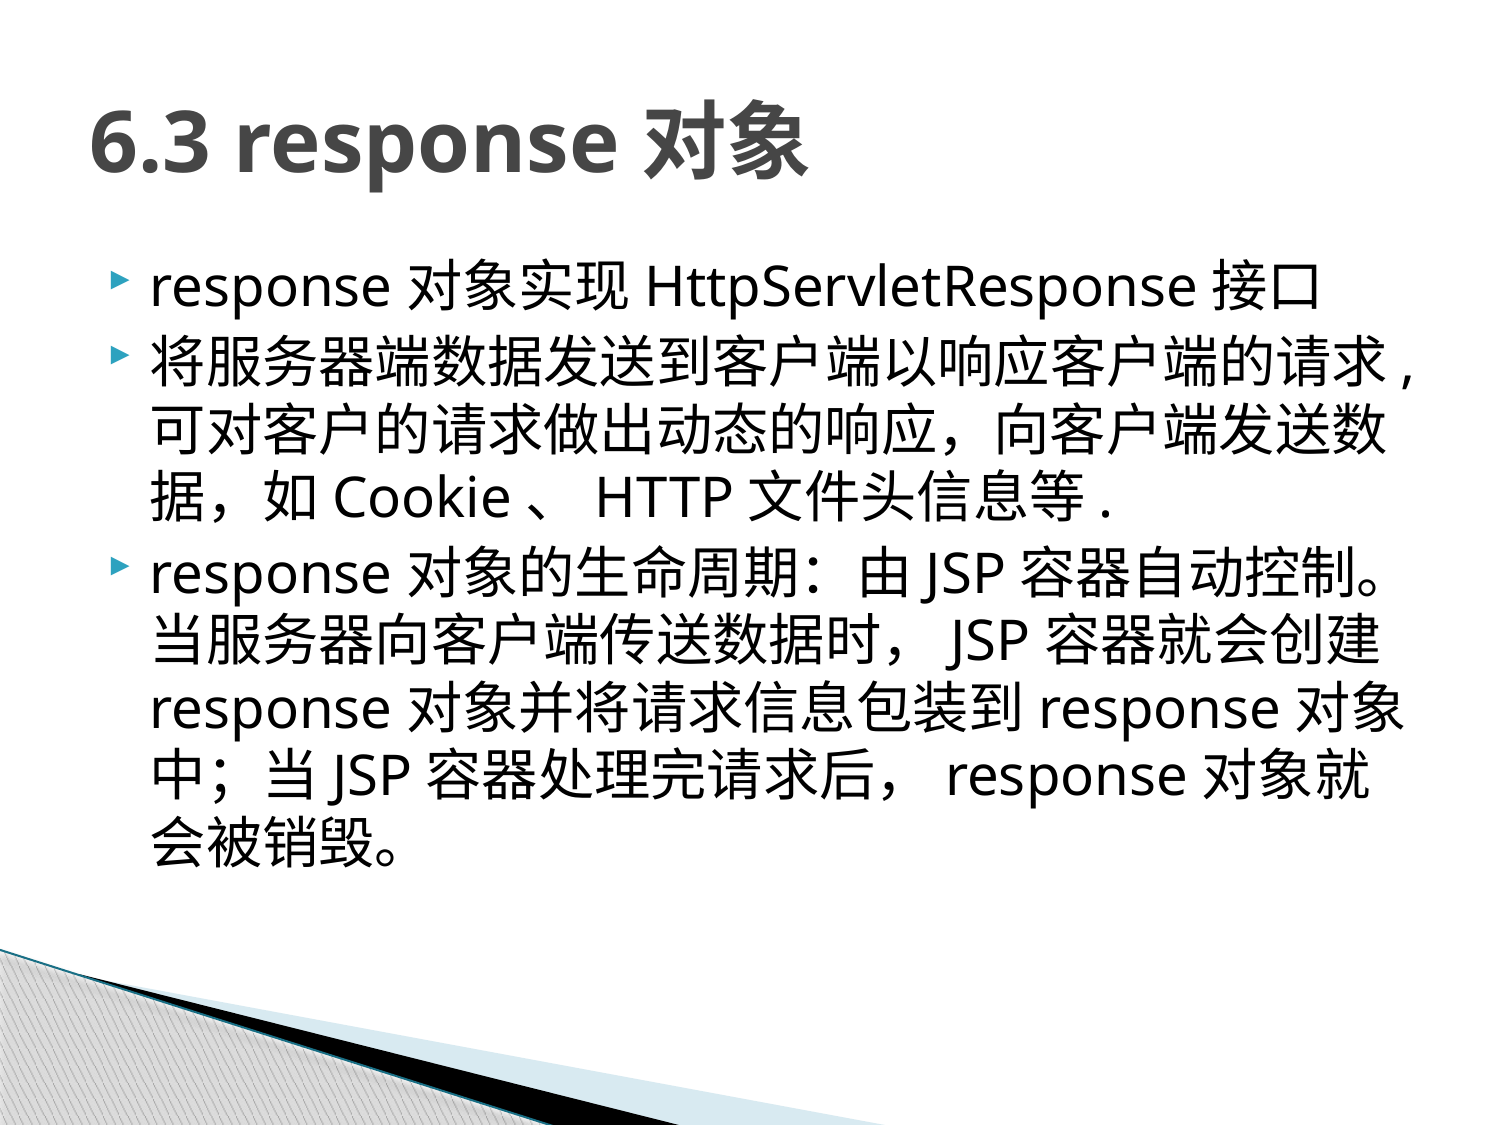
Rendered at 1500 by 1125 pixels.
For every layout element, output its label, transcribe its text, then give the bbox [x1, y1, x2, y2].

title 6.3 response对象 [75, 45, 1425, 233]
list response对象实现HttpServletResponse接口 将服务器端数据发送到客户端以响应客户端的请求,可对客户的请求做出动态的响应，向客户端发送数据，如Cookie、HTTP文件头信息等. response对象的生命周期：由JSP容器自动控制。当服务器向客户端传送数据时，JSP容器就会创建response对象并将请求信息包装到response对象中；当JSP容器处理完请求后，response对象就会被销毁。 [75, 243, 1425, 986]
